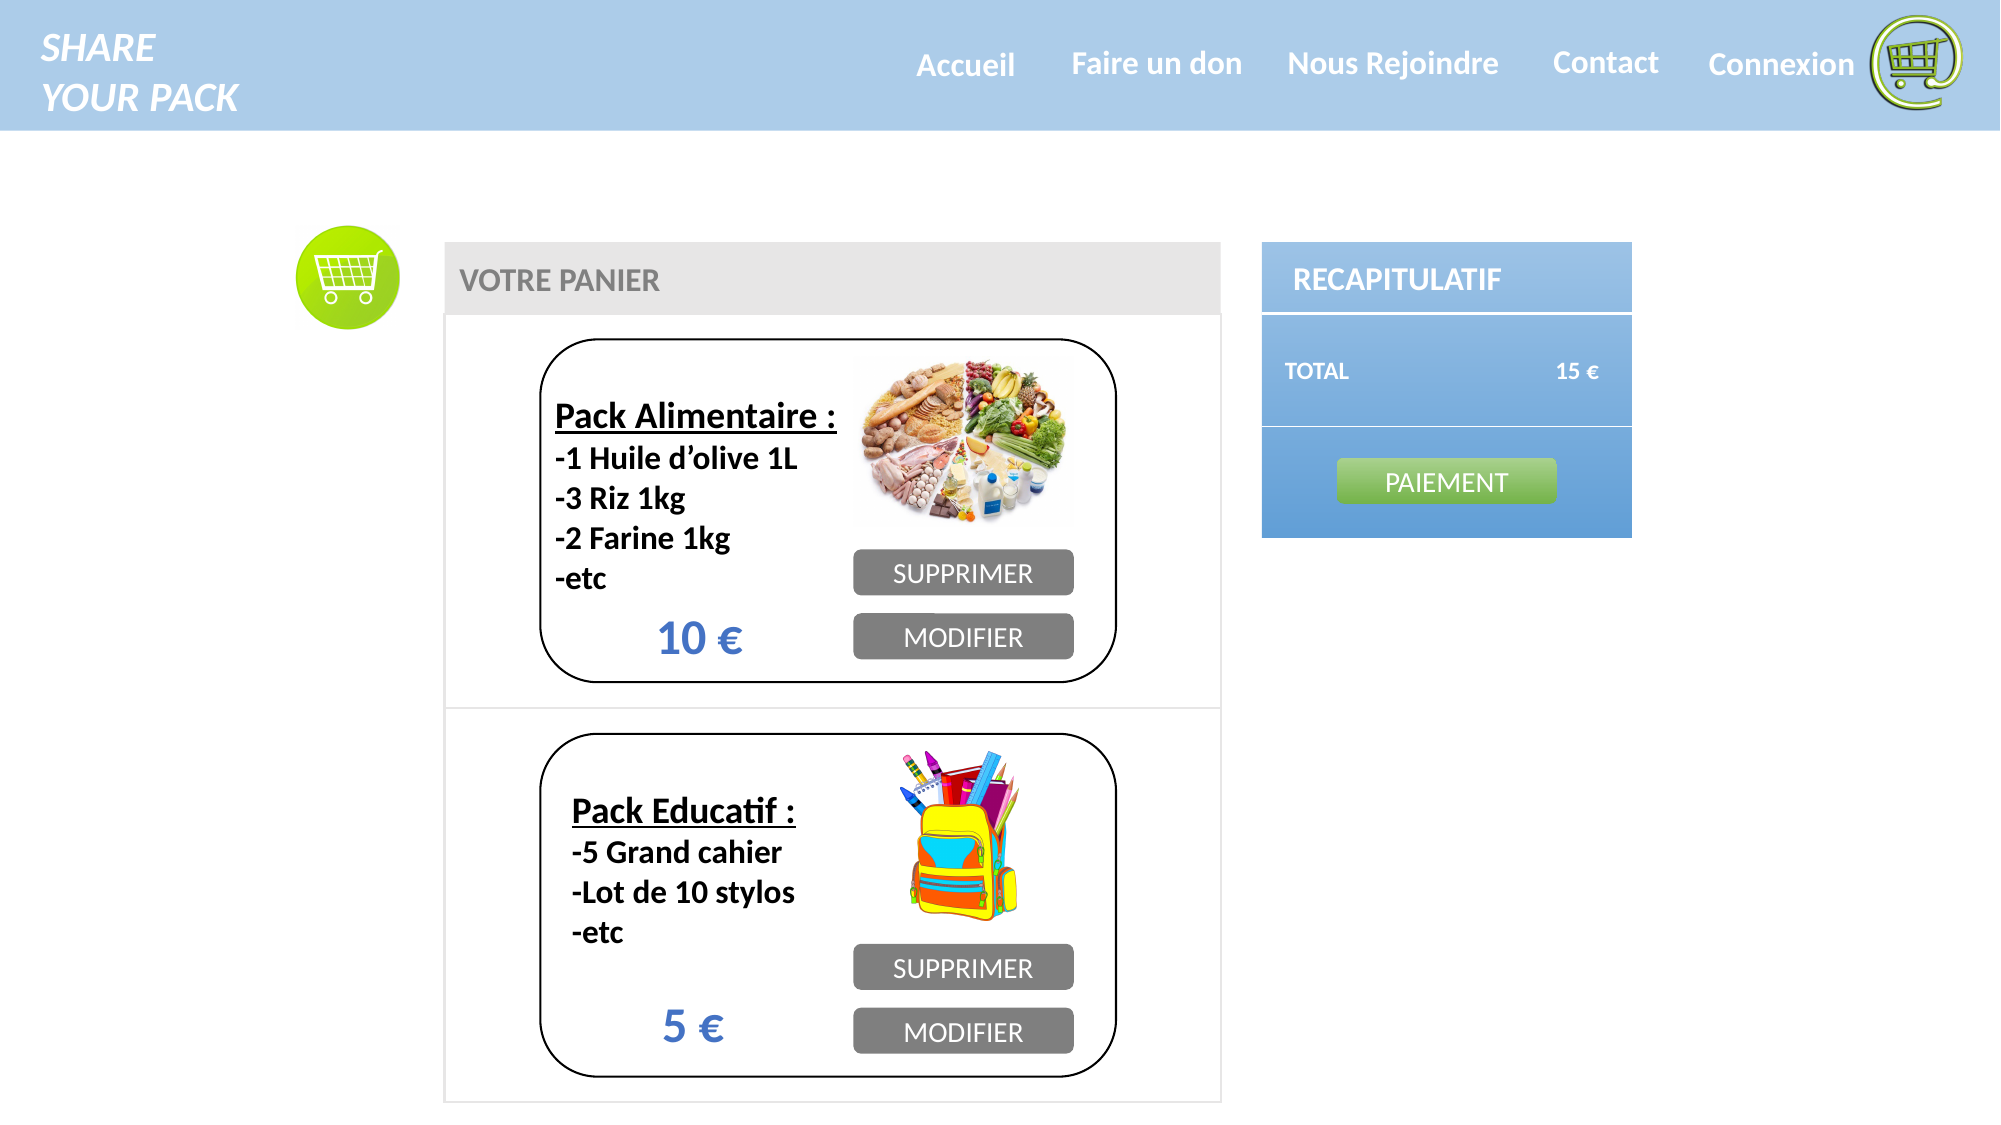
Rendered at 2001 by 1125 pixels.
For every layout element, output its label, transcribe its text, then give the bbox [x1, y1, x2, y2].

text_box [443, 707, 1222, 1103]
text_box [539, 732, 1118, 1078]
text_box PAIEMENT [1336, 457, 1558, 504]
picture [853, 356, 1074, 527]
text_box Contact [1538, 32, 1683, 88]
text_box TOTAL 15 € [1270, 347, 1624, 393]
text_box Faire un don [1057, 34, 1262, 89]
text_box [1261, 242, 1632, 312]
text_box RECAPITULATIF [1278, 250, 1532, 305]
picture [1845, 10, 1991, 114]
text_box [1261, 314, 1632, 426]
text_box 10 € [641, 597, 775, 673]
text_box SUPPRIMER [853, 943, 1074, 990]
text_box Nous Rejoindre [1272, 33, 1528, 89]
text_box Pack Alimentaire : -1 Huile d’olive 1L -3 Riz 1kg -2 Farine 1kg -etc [540, 383, 858, 604]
text_box 5 € [647, 985, 750, 1061]
text_box Pack Educatif : -5 Grand cahier -Lot de 10 stylos -etc [557, 778, 858, 958]
text_box Connexion [1693, 34, 1845, 89]
text_box SHARE YOUR PACK [26, 12, 258, 128]
text_box MODIFIER [853, 1007, 1074, 1054]
text_box Accueil [901, 36, 1047, 91]
picture [900, 751, 1019, 921]
picture [295, 225, 400, 330]
text_box MODIFIER [853, 613, 1074, 660]
text_box [1261, 427, 1632, 538]
text_box [443, 313, 1222, 707]
text_box [0, 0, 2000, 131]
text_box [539, 338, 1118, 684]
text_box VOTRE PANIER [443, 241, 1222, 313]
text_box SUPPRIMER [853, 549, 1074, 596]
